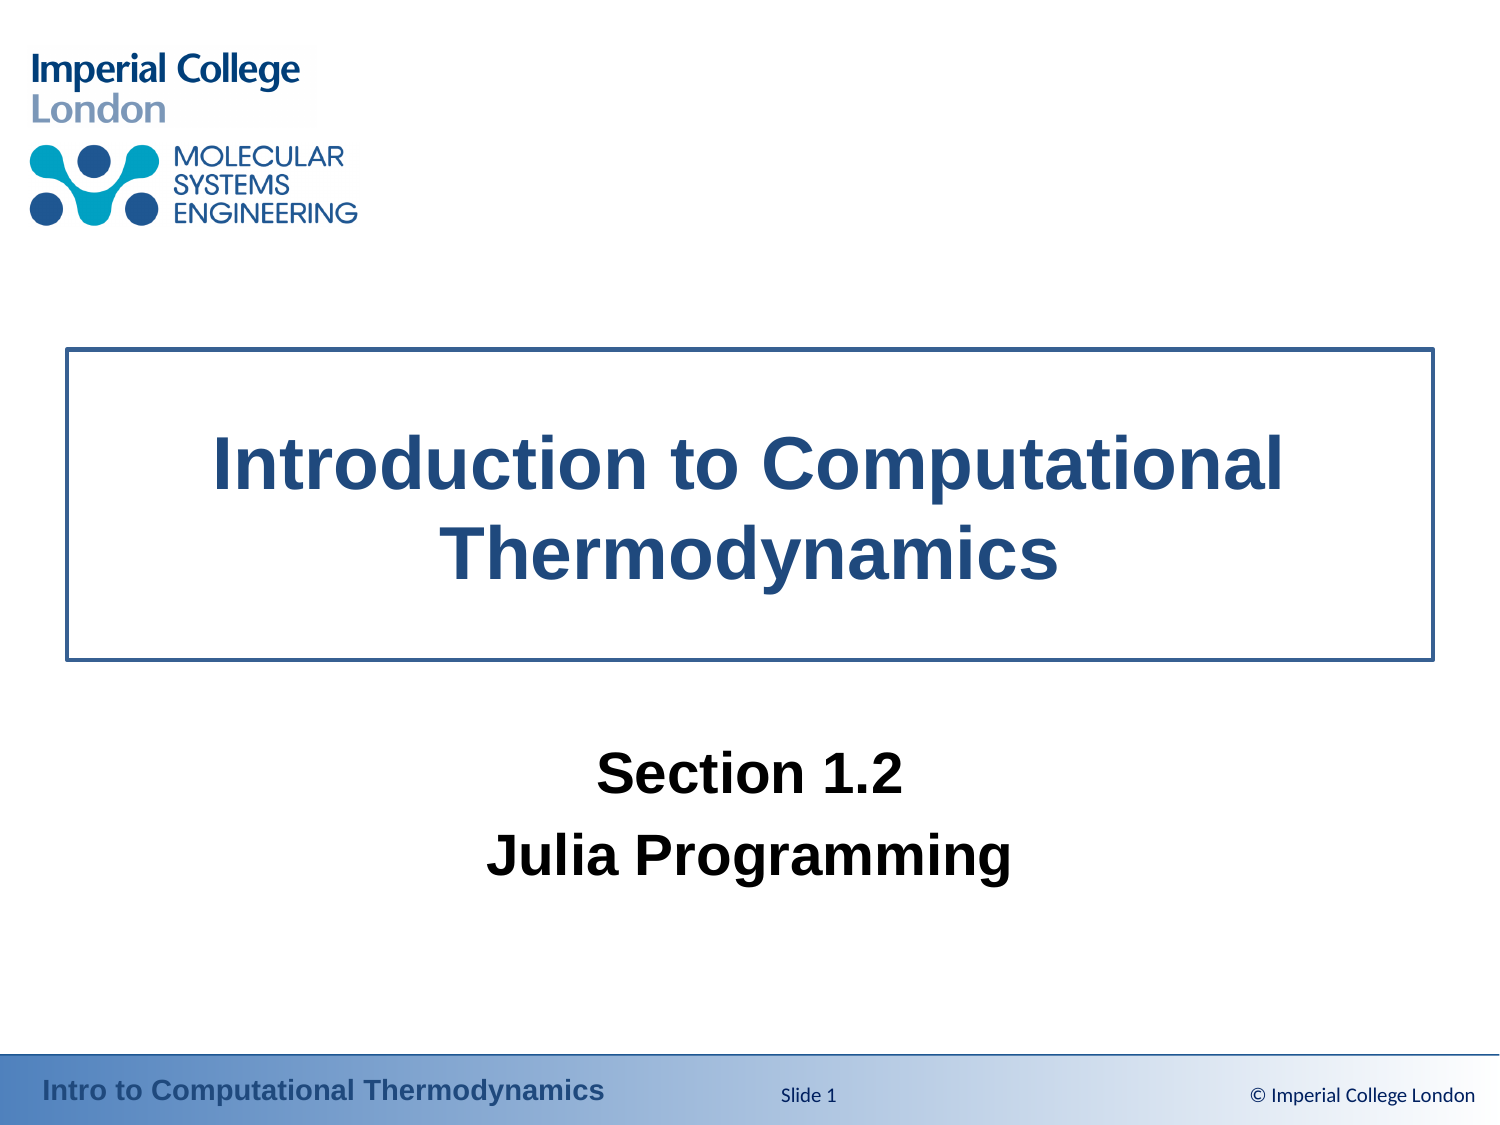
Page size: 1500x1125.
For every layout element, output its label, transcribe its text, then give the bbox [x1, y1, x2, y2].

subtitle Section 1.2 Julia Programming [82, 727, 1418, 925]
footer © Imperial College London [1234, 1073, 1495, 1115]
slide_number Slide 1 [667, 1073, 952, 1115]
picture [28, 142, 360, 227]
picture [27, 45, 317, 128]
title Introduction to Computational Thermodynamics [65, 347, 1435, 662]
